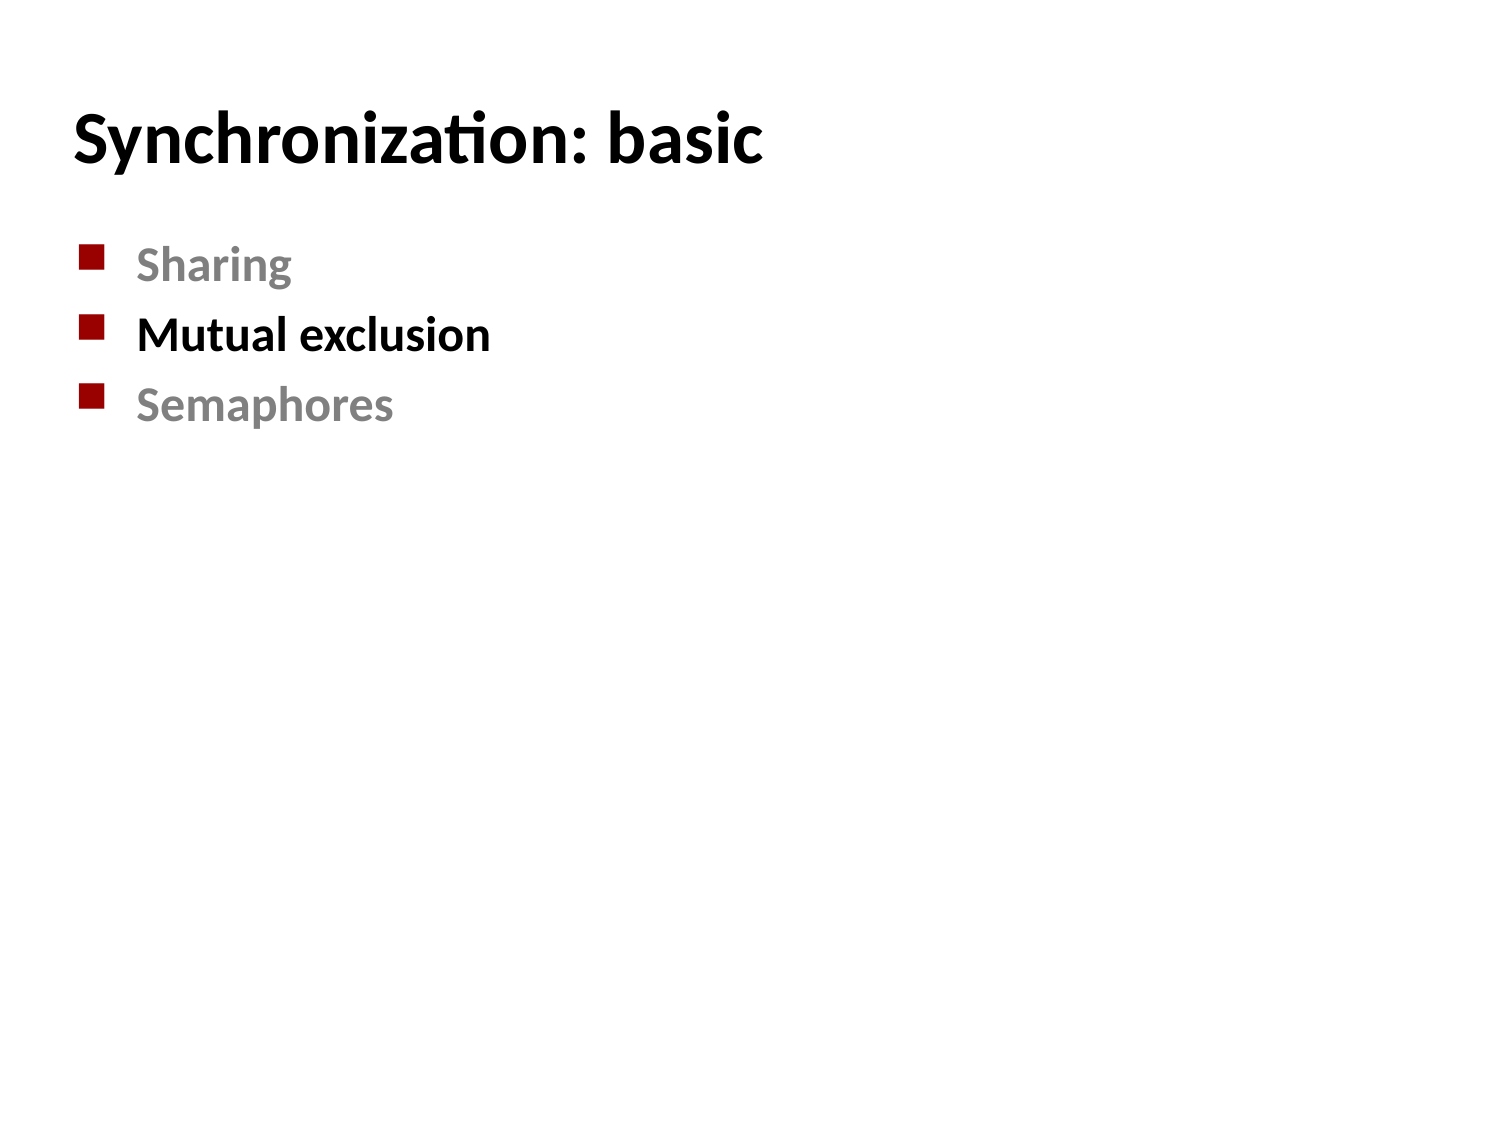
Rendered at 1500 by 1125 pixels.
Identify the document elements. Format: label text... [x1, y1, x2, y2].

title Synchronization: basic [58, 71, 1305, 197]
list Sharing Mutual exclusion Semaphores [64, 223, 1361, 1040]
